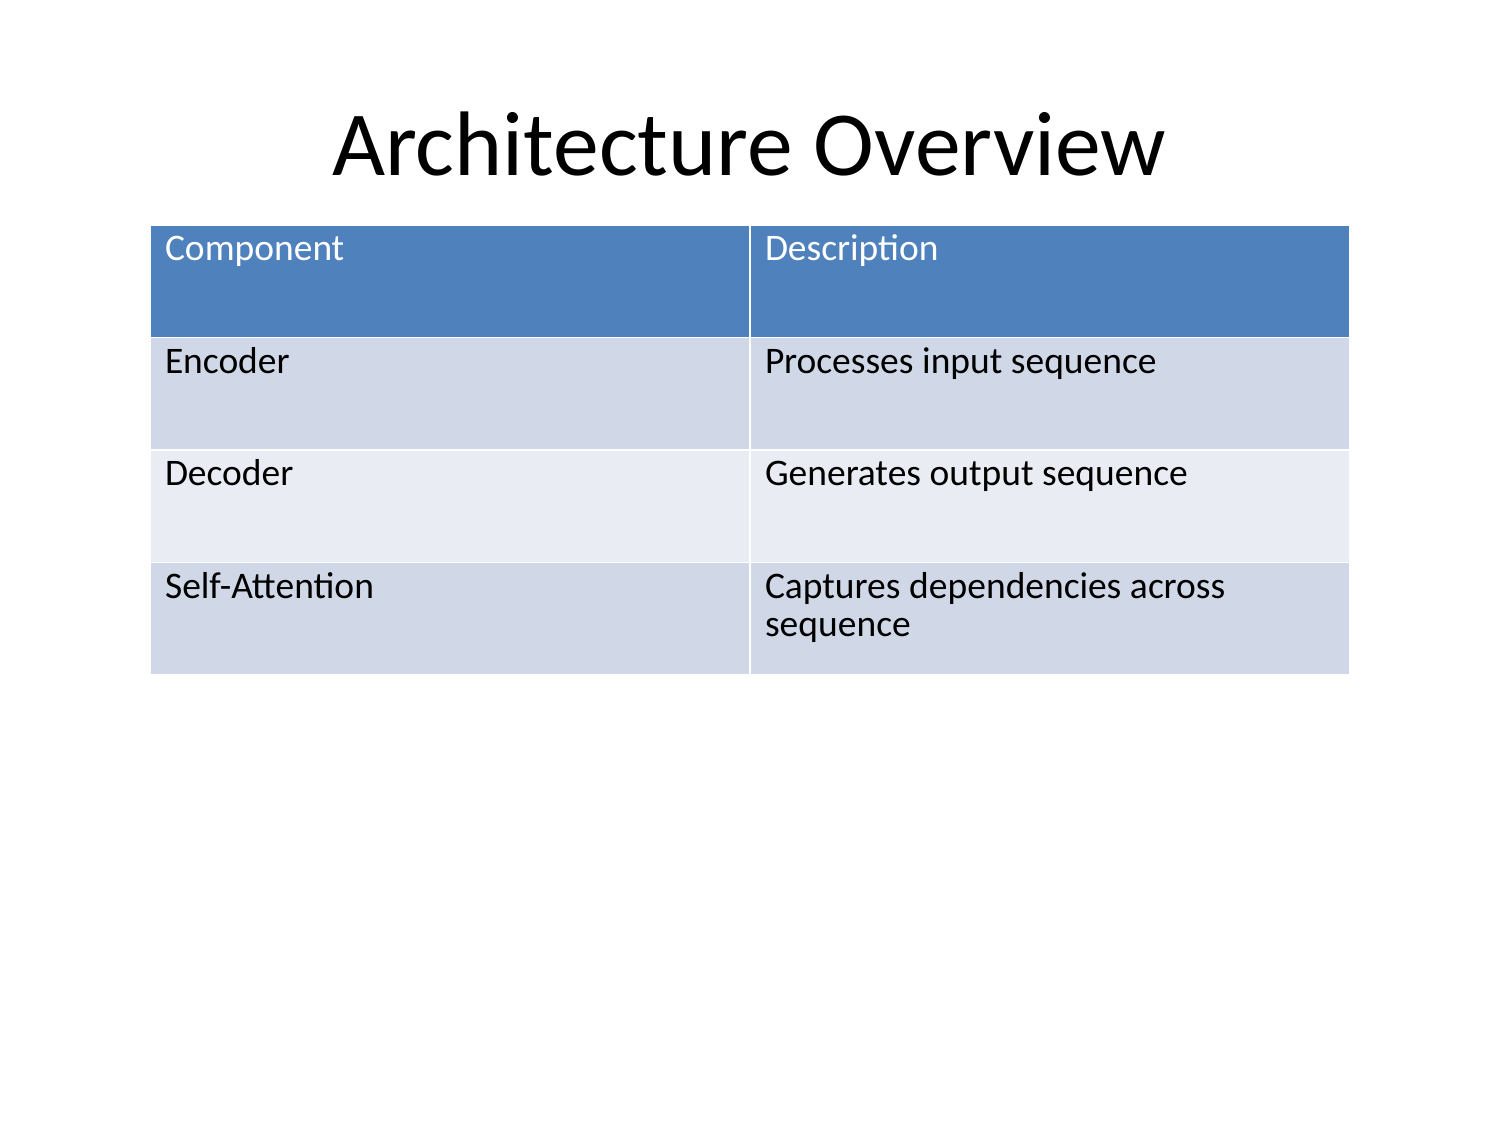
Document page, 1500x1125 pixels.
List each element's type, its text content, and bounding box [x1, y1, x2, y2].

table_header Component [151, 226, 749, 337]
table_cell Generates output sequence [751, 451, 1349, 562]
table_cell Encoder [151, 338, 749, 449]
table_header Description [751, 226, 1349, 337]
table_cell Self-Attention [151, 563, 749, 674]
table_cell Captures dependencies across sequence [751, 563, 1349, 674]
title Architecture Overview [75, 45, 1425, 233]
table_cell Processes input sequence [751, 338, 1349, 449]
table_cell Decoder [151, 451, 749, 562]
